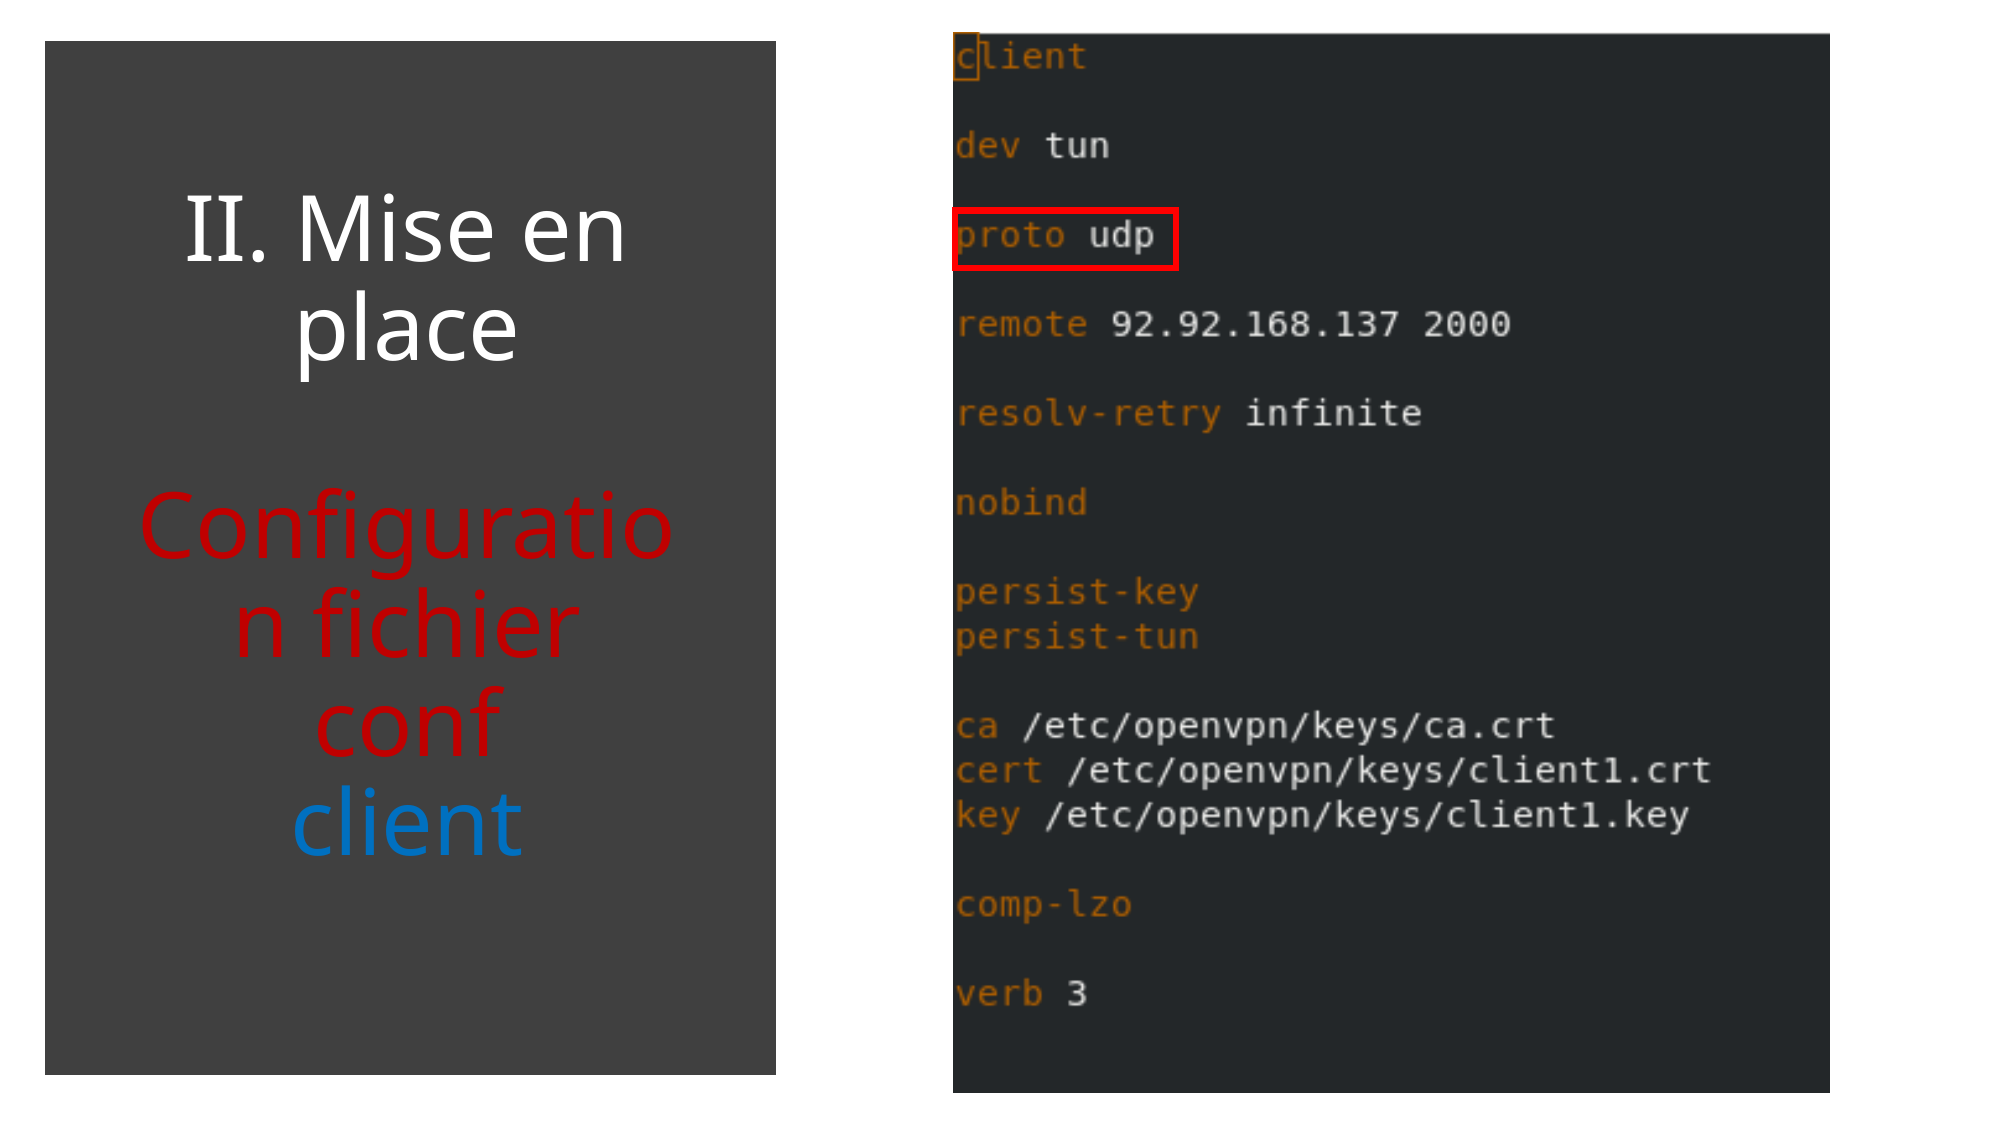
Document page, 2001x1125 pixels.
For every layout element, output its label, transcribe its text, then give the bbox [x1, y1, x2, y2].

text_box [54, 50, 767, 1066]
picture [953, 32, 1830, 1093]
title II. Mise en place Configuration fichier conf client [121, 121, 693, 936]
